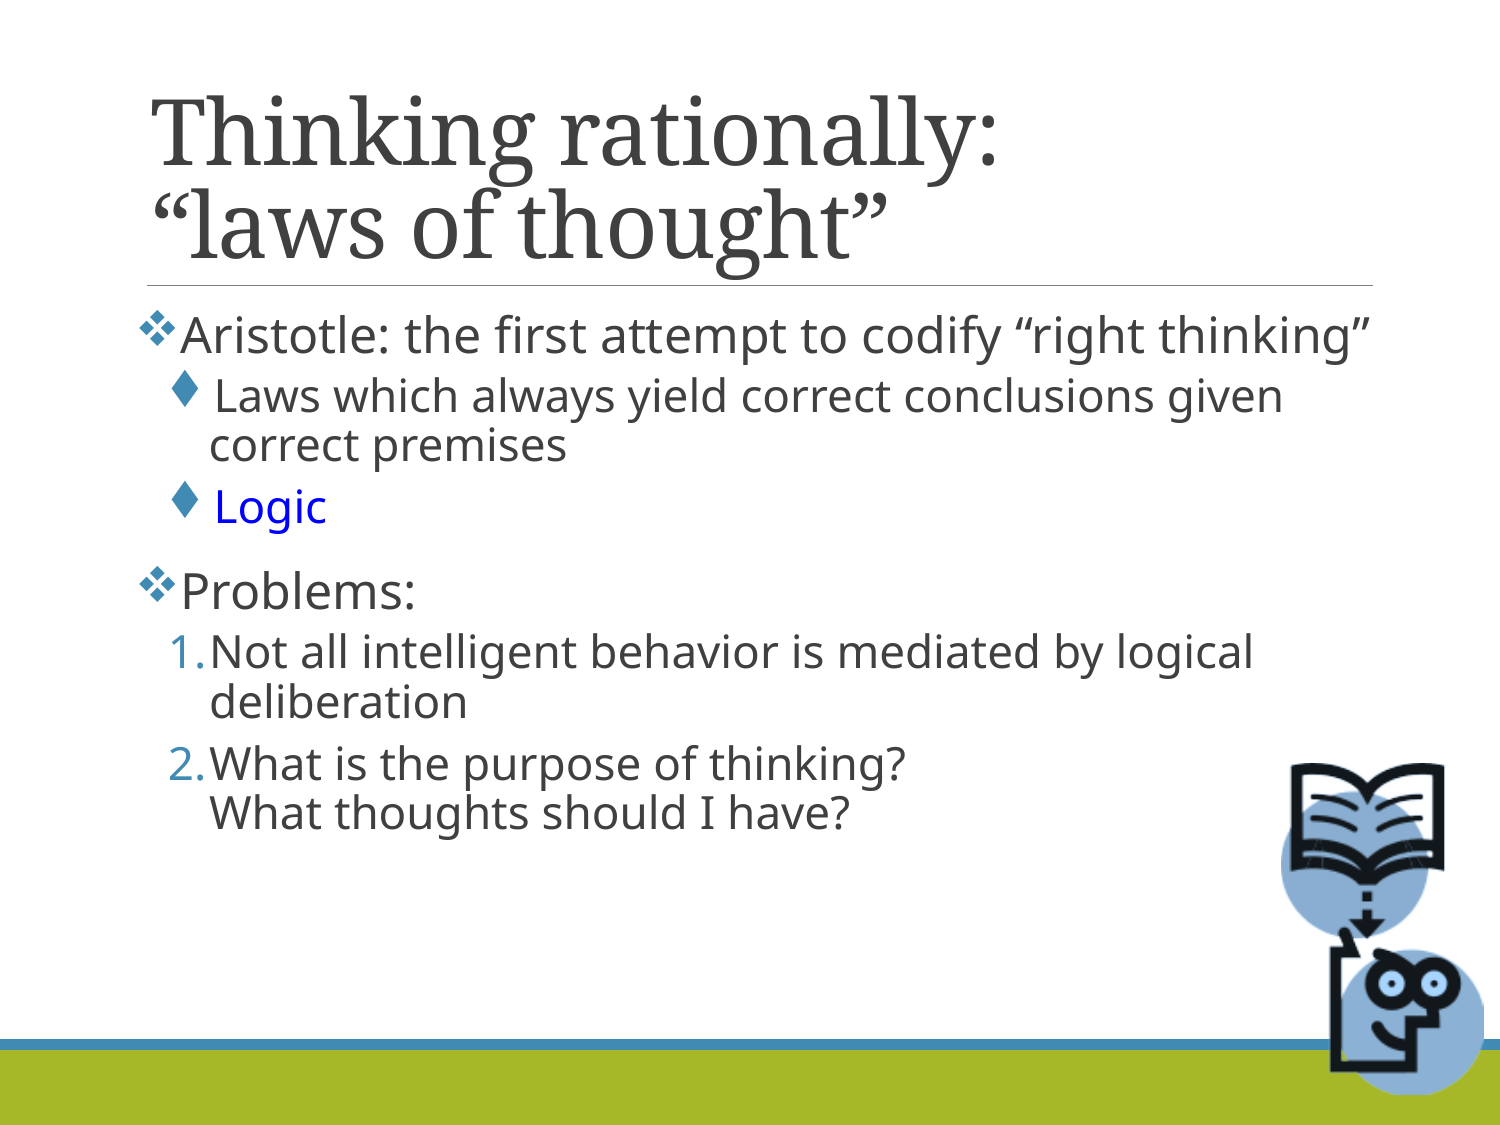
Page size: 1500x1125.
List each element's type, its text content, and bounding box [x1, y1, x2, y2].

title Thinking rationally: “laws of thought” [135, 47, 1373, 285]
list Aristotle: the first attempt to codify “right thinking” Laws which always yield correct conclusions given correct premises Logic Problems: Not all intelligent behavior is mediated by logical deliberation What is the purpose of thinking? What thoughts should I have? [135, 302, 1373, 963]
